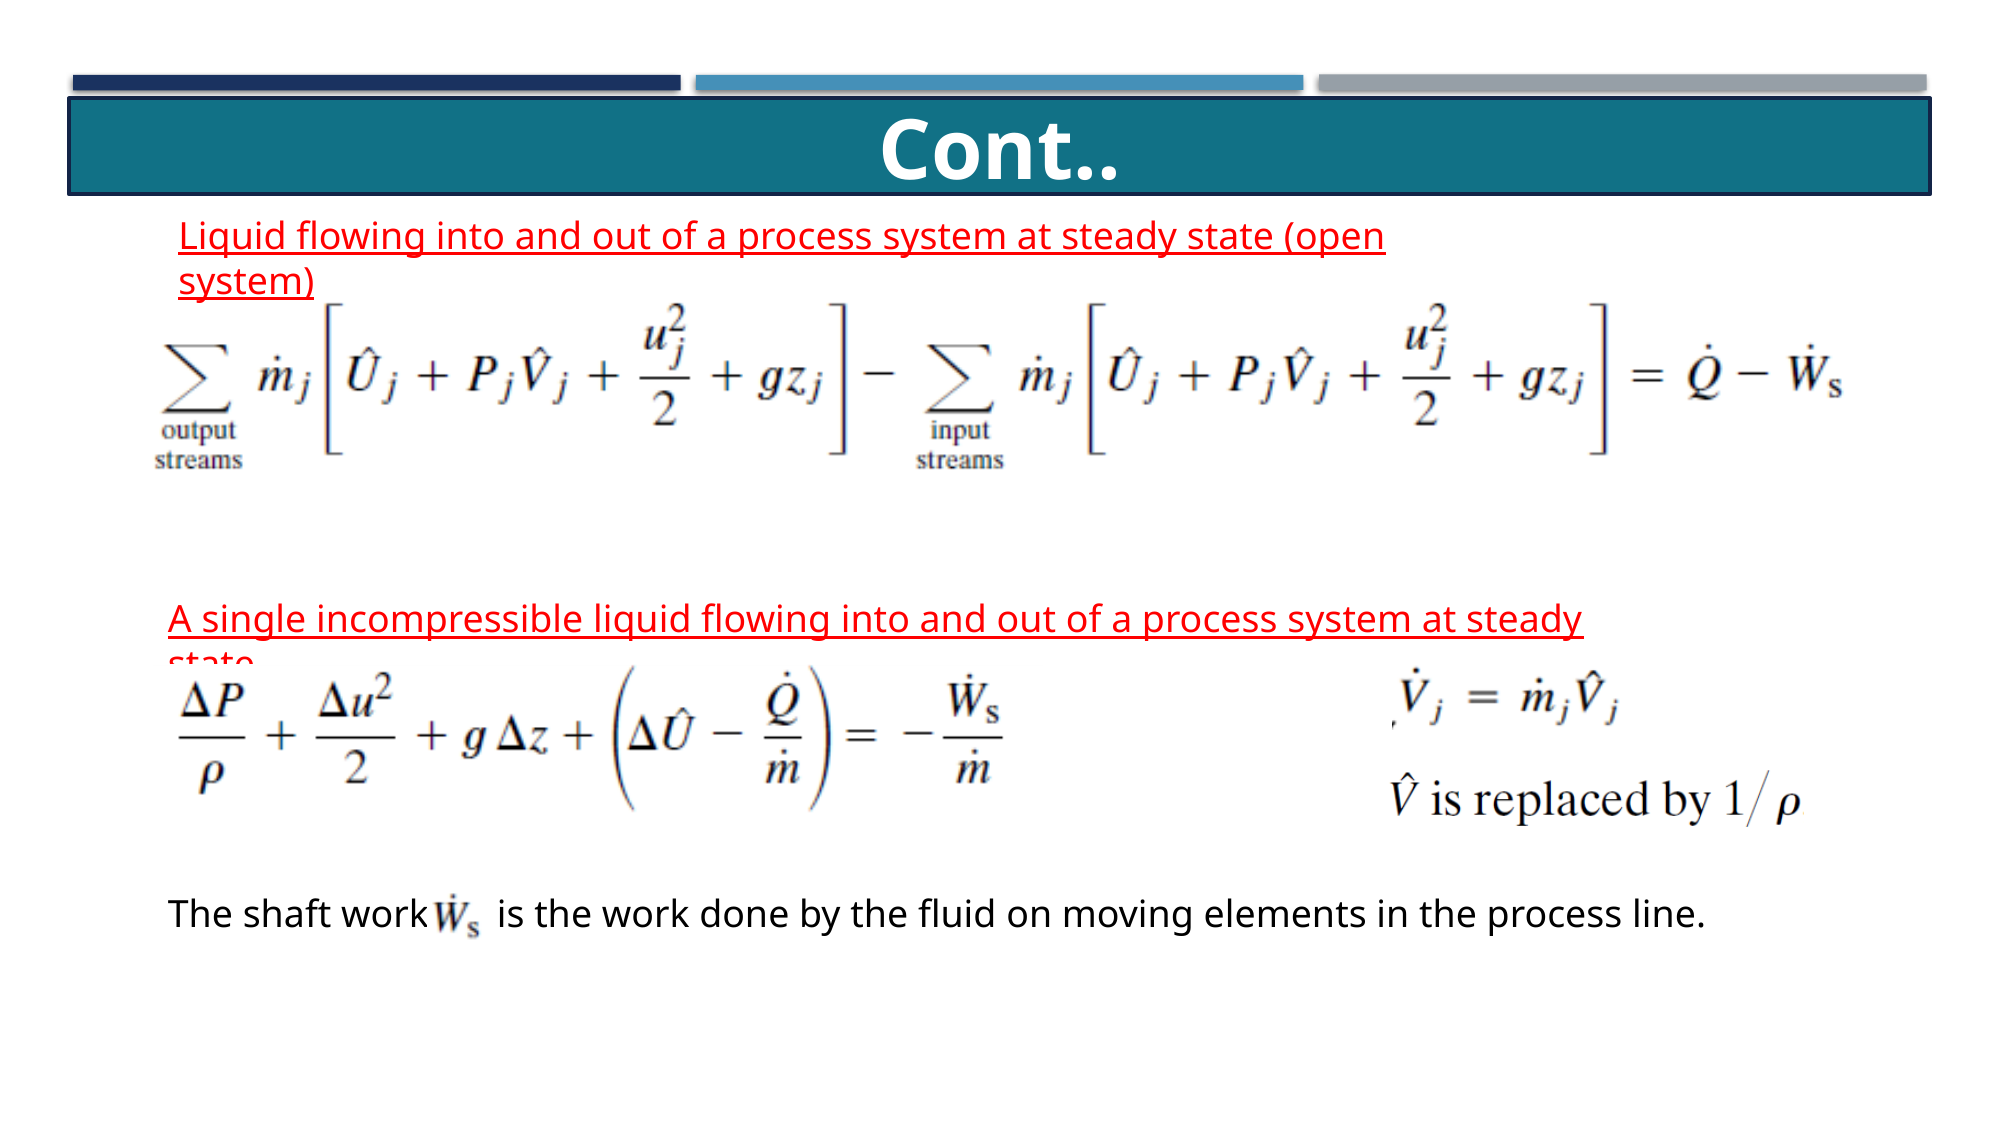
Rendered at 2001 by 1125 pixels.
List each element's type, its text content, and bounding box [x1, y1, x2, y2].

picture [1391, 657, 1634, 731]
picture [1379, 766, 1805, 837]
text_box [152, 876, 1913, 945]
text_box A single incompressible liquid flowing into and out of a process system at steady state [153, 588, 1669, 693]
text_box Liquid flowing into and out of a process system at steady state (open system) [163, 204, 1513, 285]
picture [152, 663, 1044, 820]
picture [123, 288, 1876, 506]
text_box Cont.. [67, 96, 1932, 196]
